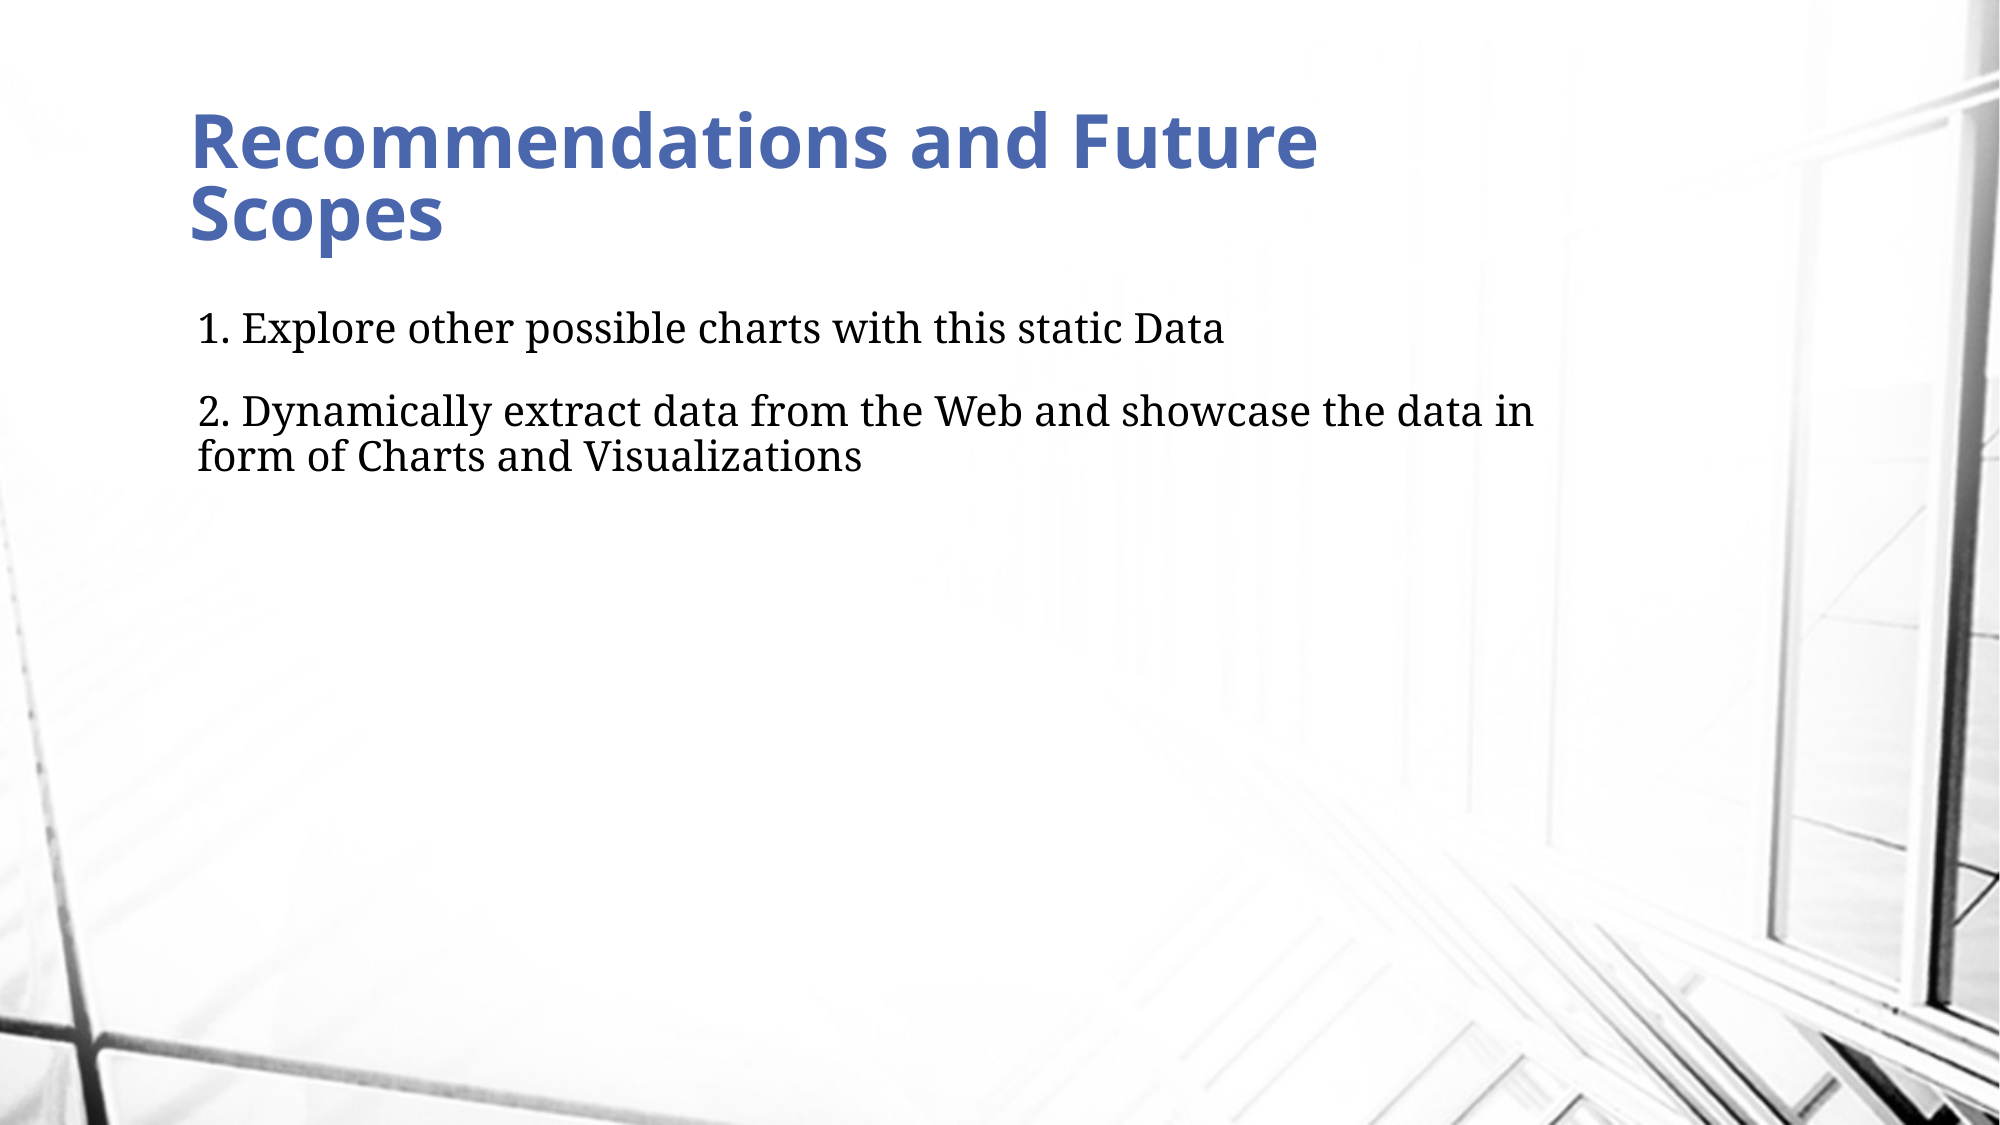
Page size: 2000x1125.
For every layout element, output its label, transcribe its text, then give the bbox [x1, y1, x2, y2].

list 1. Explore other possible charts with this static Data 2. Dynamically extract data from the Web and showcase the data in form of Charts and Visualizations [174, 299, 1600, 988]
picture [0, 0, 2000, 1125]
title Recommendations and Future Scopes [174, 87, 1600, 263]
